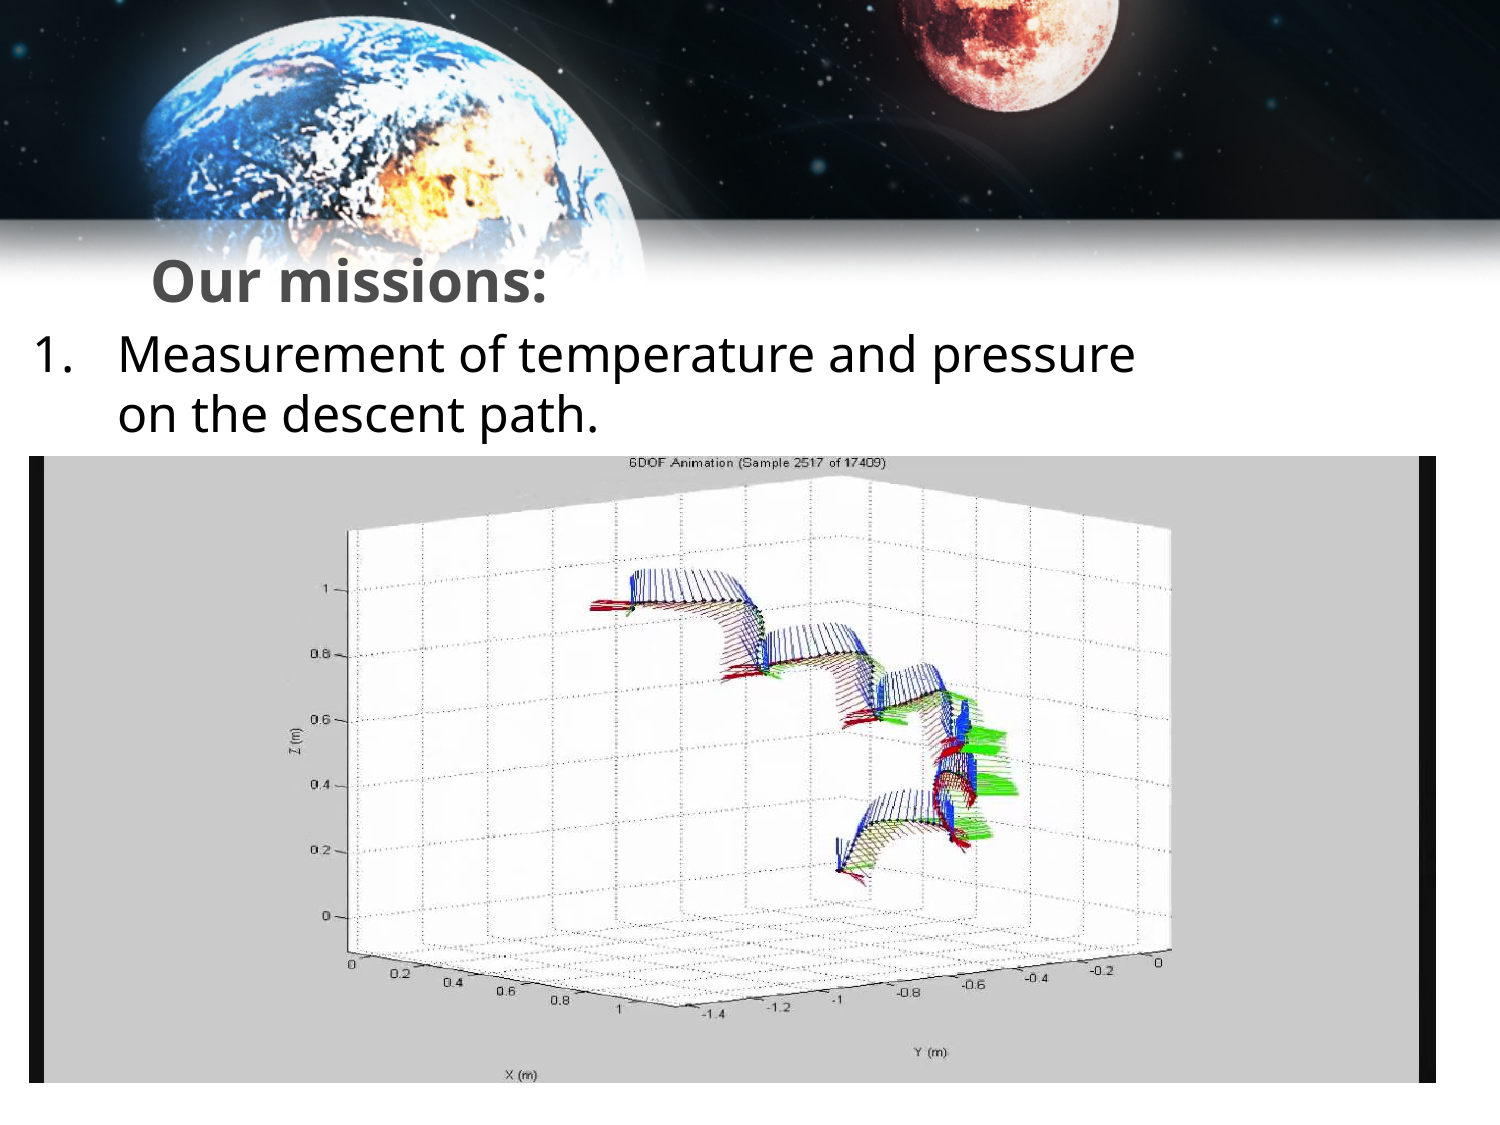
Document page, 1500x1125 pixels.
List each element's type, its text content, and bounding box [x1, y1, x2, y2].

list Measurement of temperature and pressure on the descent path. [17, 314, 1218, 950]
title Our missions: [135, 220, 1336, 338]
picture [0, 0, 1500, 1125]
